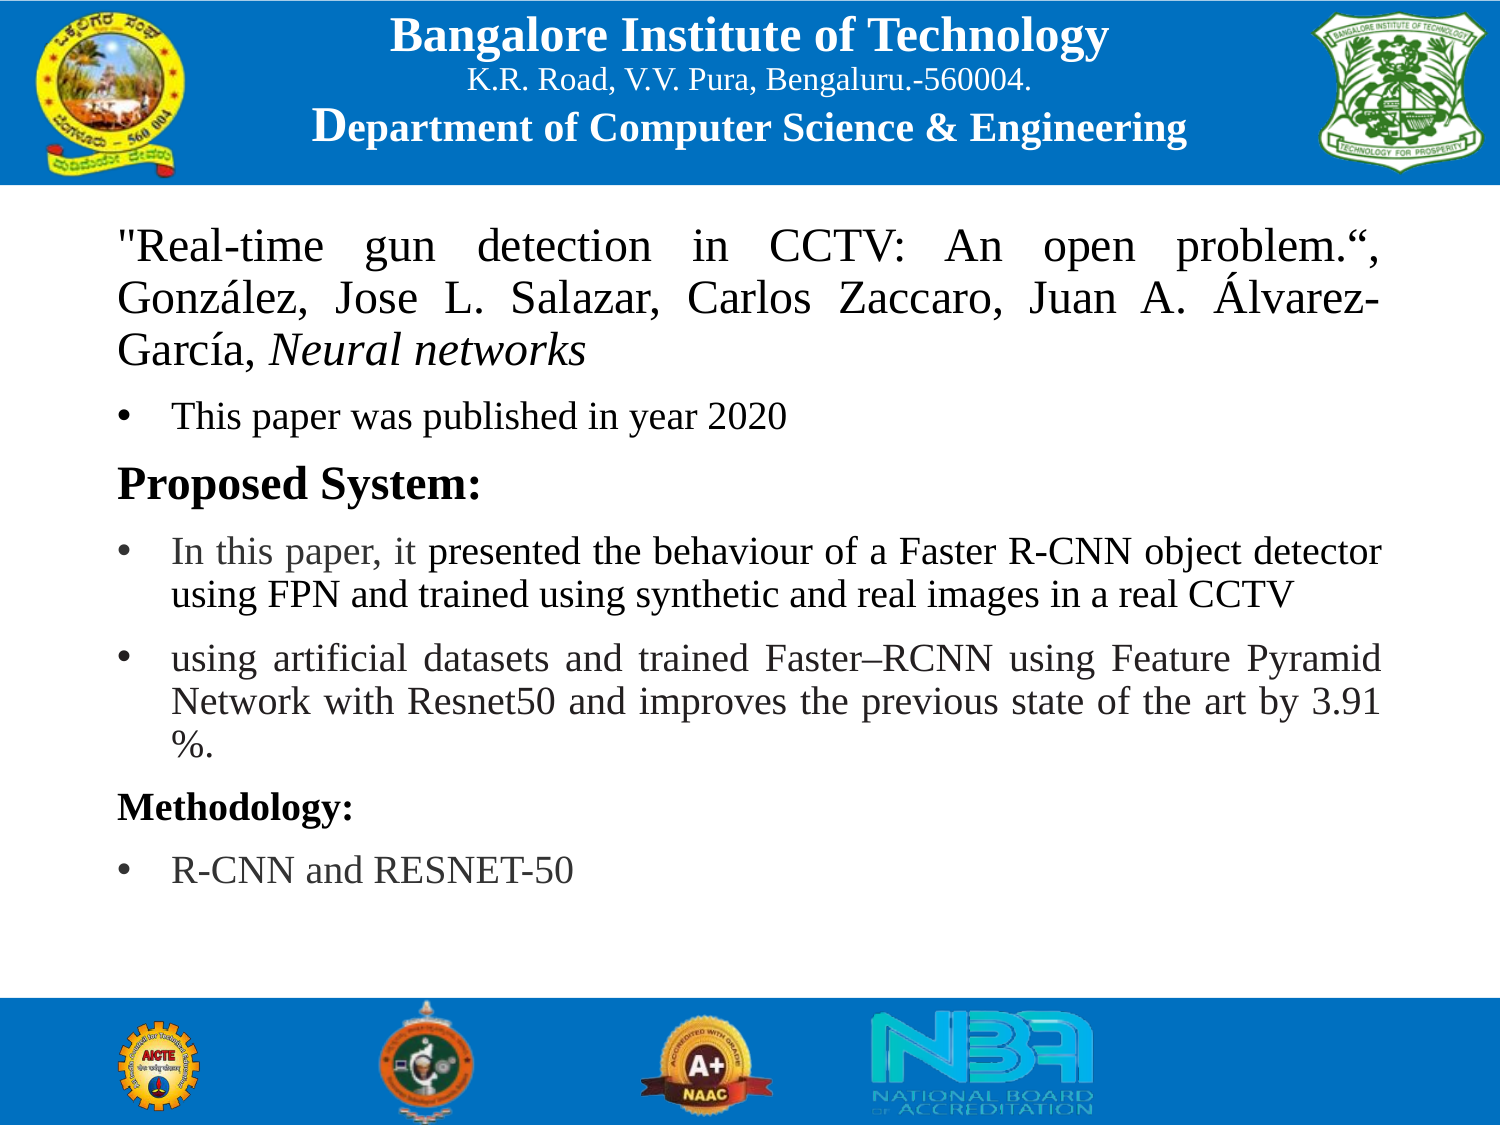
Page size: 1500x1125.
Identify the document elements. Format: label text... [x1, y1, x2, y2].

picture [85, 1002, 232, 1125]
subtitle "Real-time gun detection in CCTV: An open problem.“, González, Jose L. Salazar, Carlos Zaccaro, Juan A. Álvarez-García, Neural networks This paper was published in year 2020 Proposed System: In this paper, it presented the behaviour of a Faster R-CNN object detector using FPN and trained using synthetic and real images in a real CCTV using artificial datasets and trained Faster–RCNN using Feature Pyramid Network with Resnet50 and improves the previous state of the art by 3.91 %. Methodology: R-CNN and RESNET-50 [102, 212, 1398, 930]
picture [1310, 11, 1489, 175]
picture [861, 1002, 1105, 1125]
picture [294, 997, 567, 1125]
picture [24, 0, 203, 196]
picture [626, 1002, 787, 1125]
